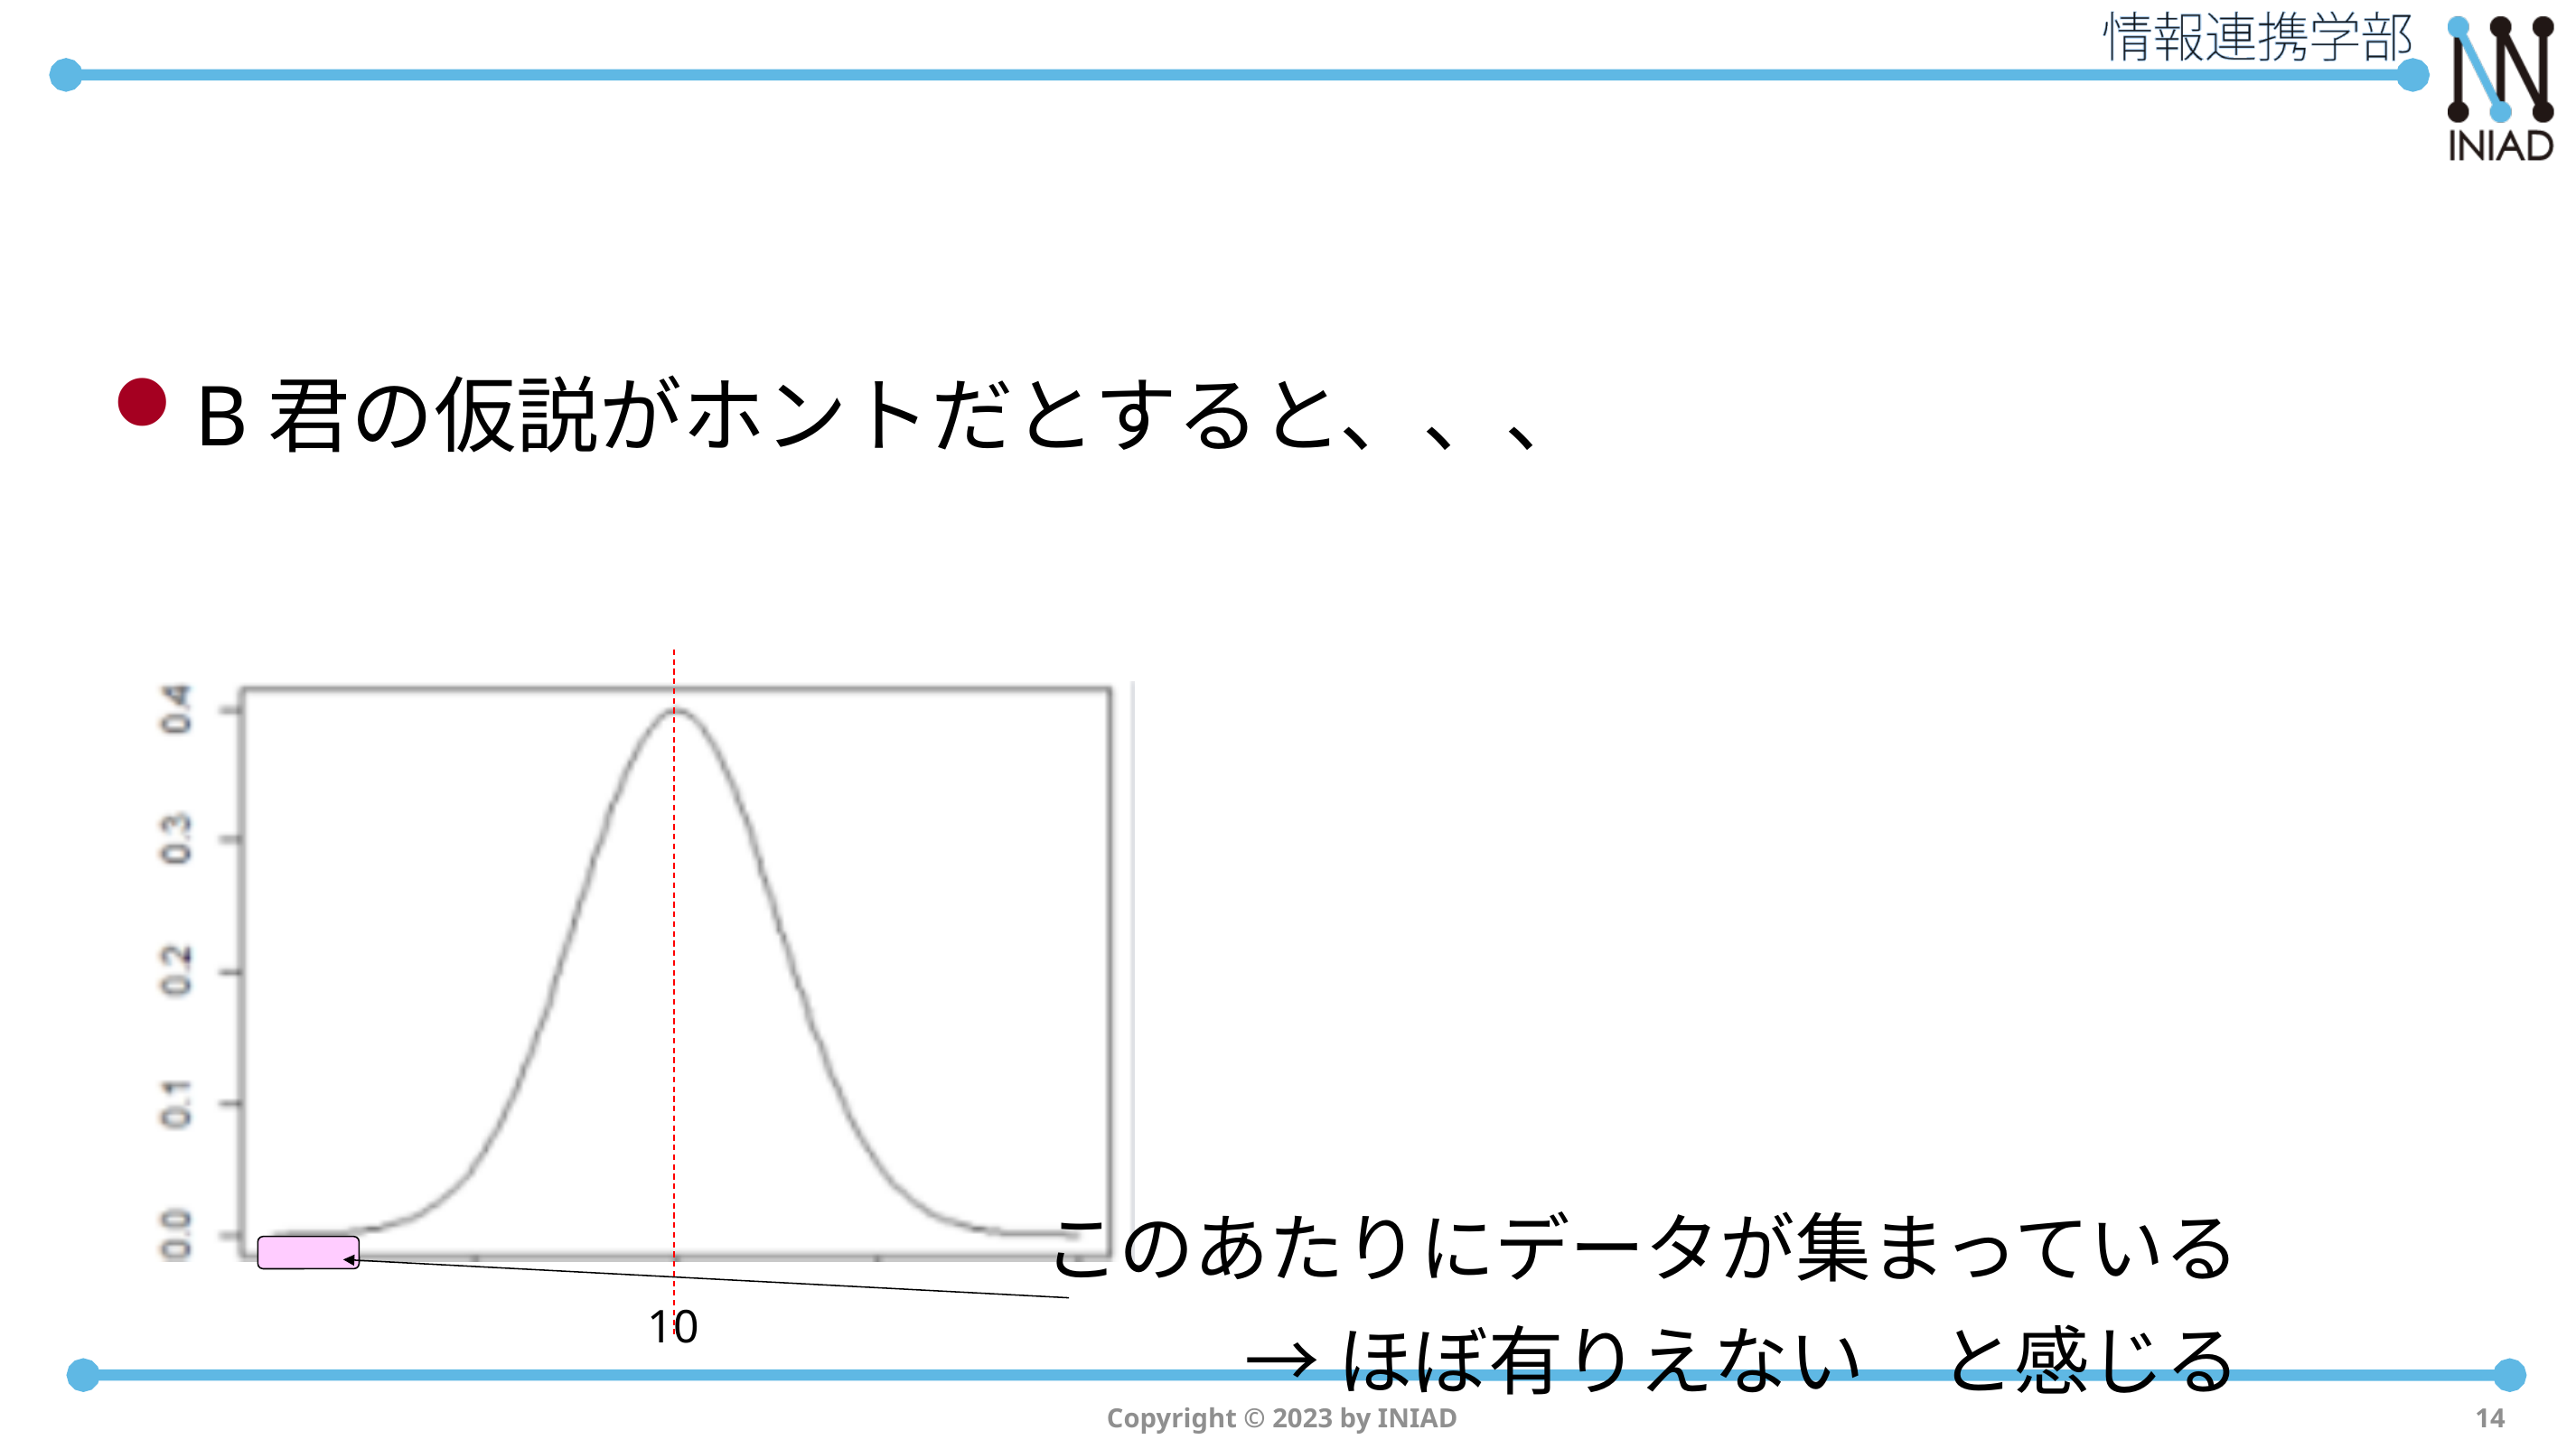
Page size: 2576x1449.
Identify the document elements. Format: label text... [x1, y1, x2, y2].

footer Copyright © 2023 by INIAD [59, 1374, 2506, 1445]
picture [675, 681, 1136, 1262]
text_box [342, 1259, 1070, 1298]
text_box このあたりにデータが集まっている →ほぼ有りえない と感じる [1008, 1193, 2254, 1411]
picture [2448, 12, 2555, 170]
picture [150, 681, 673, 1262]
text_box B君の仮説がホントだとすると、、、 [98, 356, 2440, 469]
slide_number 14 [2376, 1376, 2519, 1445]
text_box 10 [633, 1304, 713, 1359]
